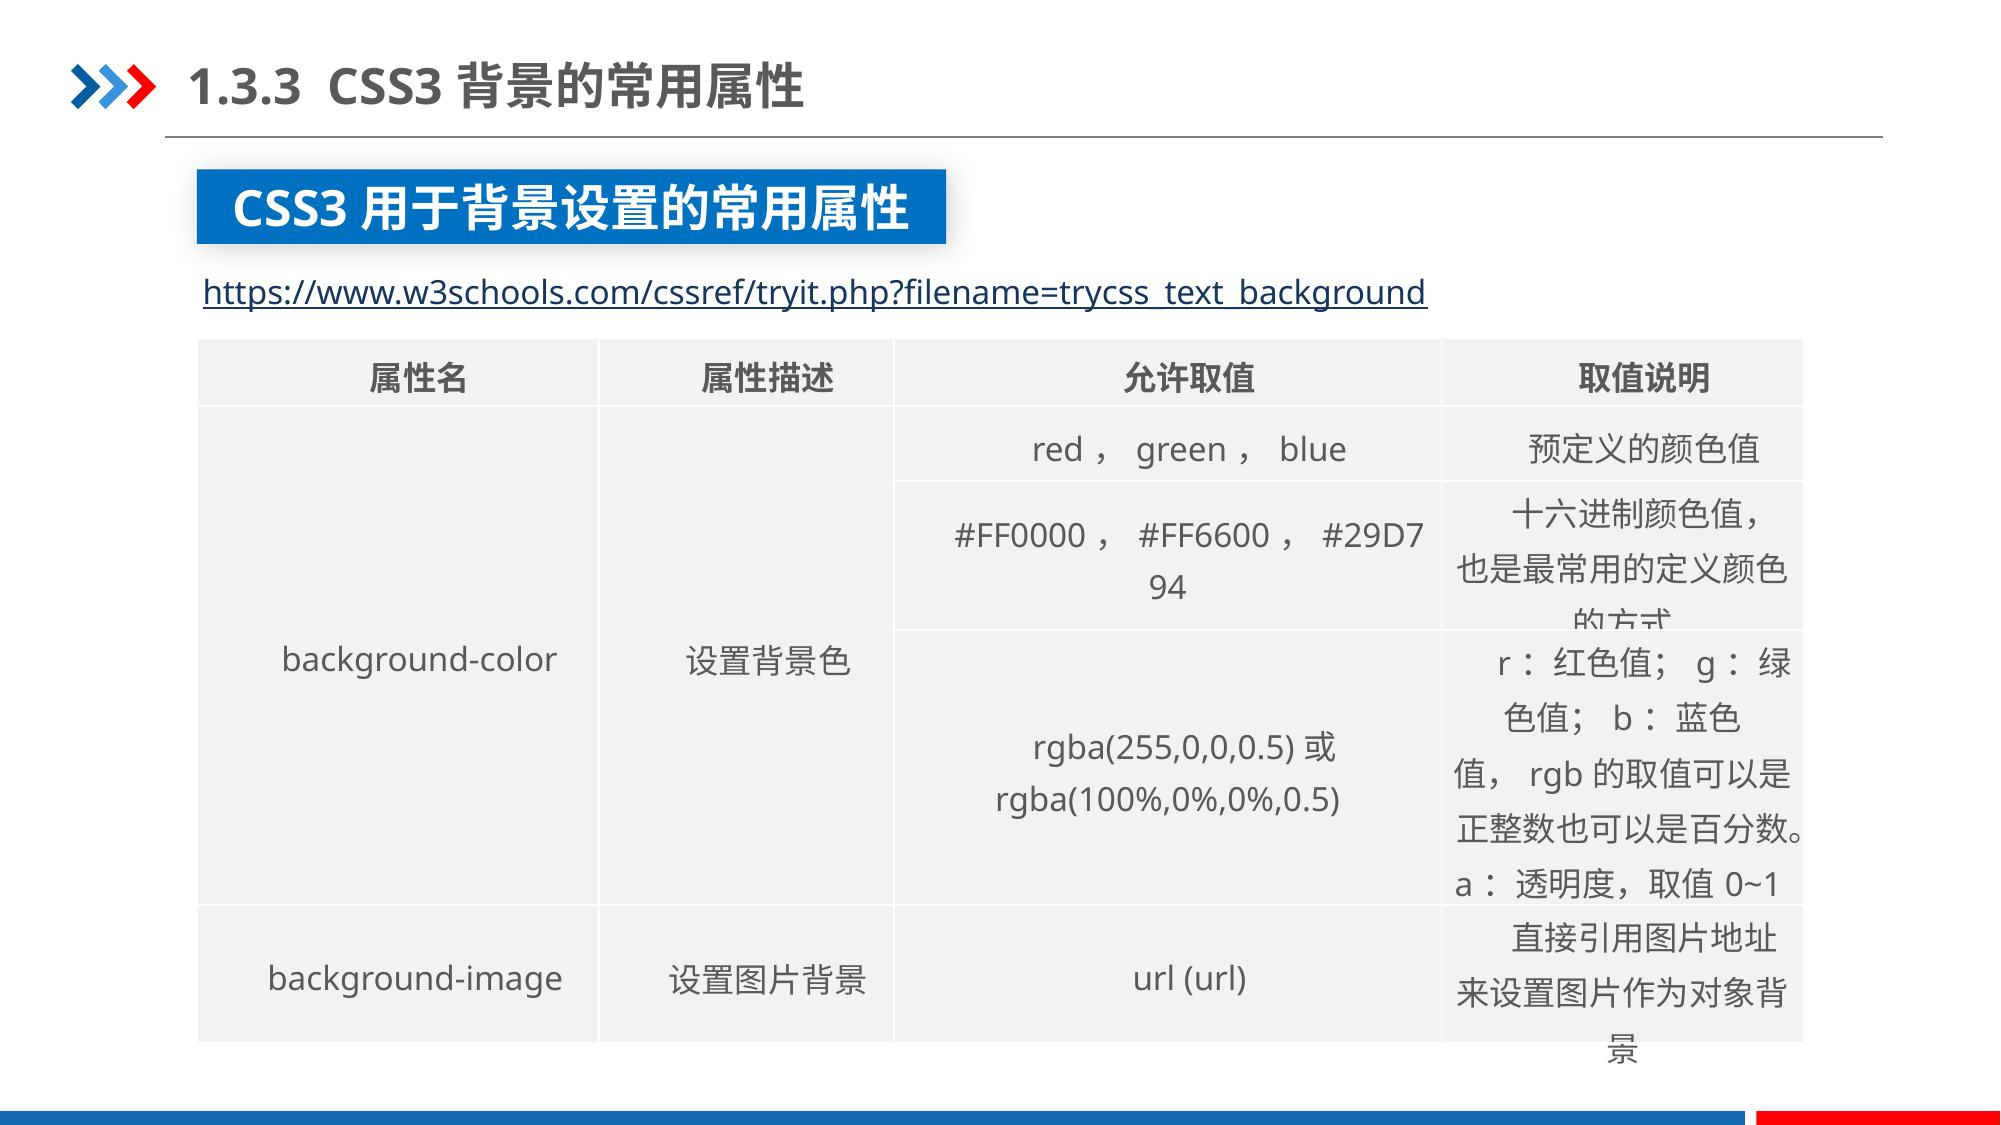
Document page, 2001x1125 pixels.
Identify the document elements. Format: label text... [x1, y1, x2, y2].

table_cell 设置背景色 [600, 407, 893, 904]
table_header 取值说明 [1442, 339, 1803, 405]
table_cell background-color [198, 407, 598, 904]
table_cell 直接引用图片地址来设置图片作为对象背景 [1442, 906, 1803, 1042]
table_cell background-image [198, 906, 598, 1042]
text_box 1.3.3 CSS3背景的常用属性 [187, 43, 828, 127]
table_cell 十六进制颜色值，也是最常用的定义颜色的方式 [1442, 482, 1803, 629]
table_cell 预定义的颜色值 [1442, 407, 1803, 480]
table_header 允许取值 [895, 339, 1441, 405]
text_box CSS3用于背景设置的常用属性 [196, 169, 947, 244]
table_header 属性名 [198, 339, 598, 405]
table_cell #FF0000，#FF6600，#29D794 [895, 482, 1441, 629]
table_cell 设置图片背景 [600, 906, 893, 1042]
table_cell rgba(255,0,0,0.5)或rgba(100%,0%,0%,0.5) [895, 631, 1441, 904]
table_cell url (url) [895, 906, 1441, 1042]
table_cell r：红色值；g：绿色值；b：蓝色值，rgb的取值可以是正整数也可以是百分数。a：透明度，取值0~1之间 [1442, 631, 1803, 904]
table_header 属性描述 [600, 339, 893, 405]
text_box https://www.w3schools.com/cssref/tryit.php?filename=trycss_text_background [187, 263, 1795, 324]
table_cell red，green，blue [895, 407, 1441, 480]
